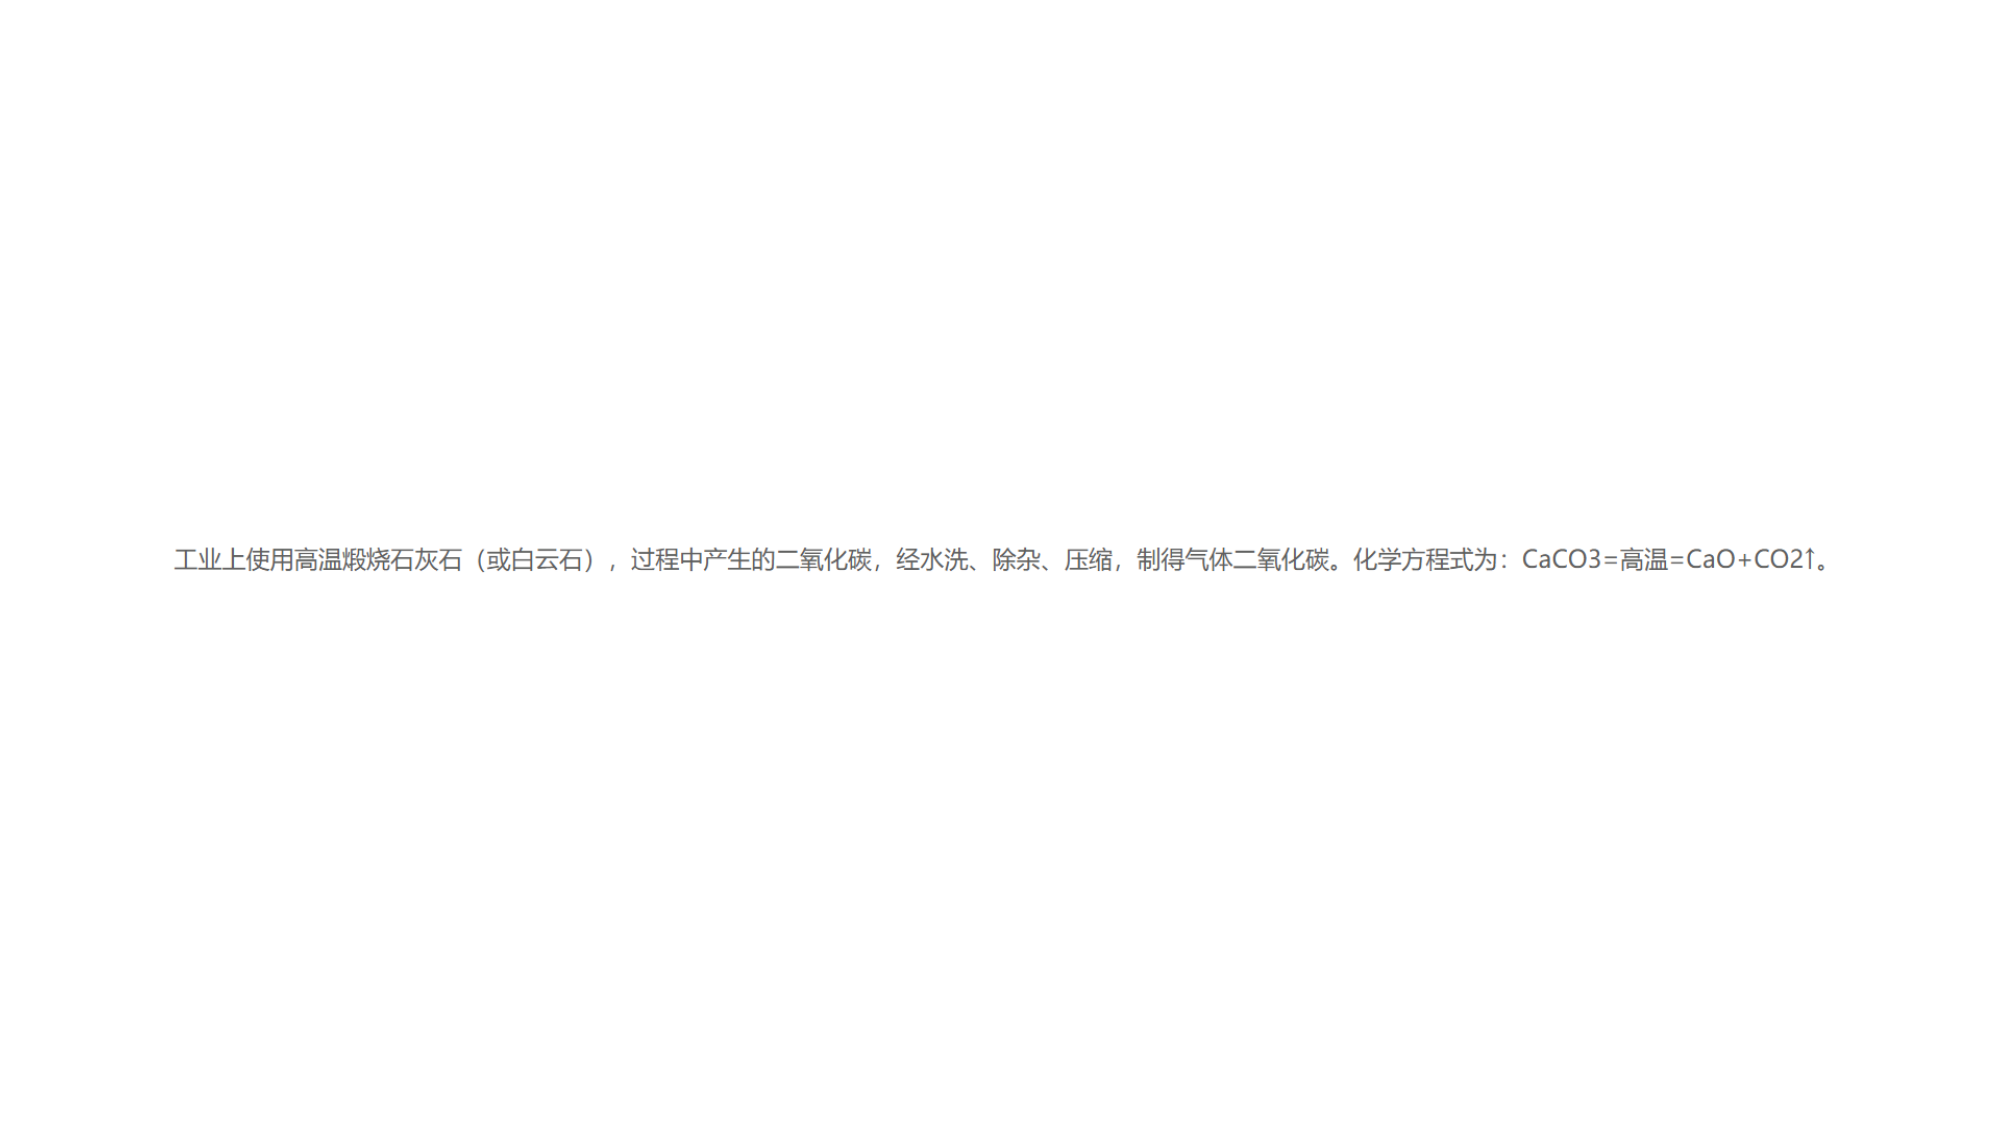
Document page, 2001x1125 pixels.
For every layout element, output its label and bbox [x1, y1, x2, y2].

picture [161, 538, 1838, 586]
